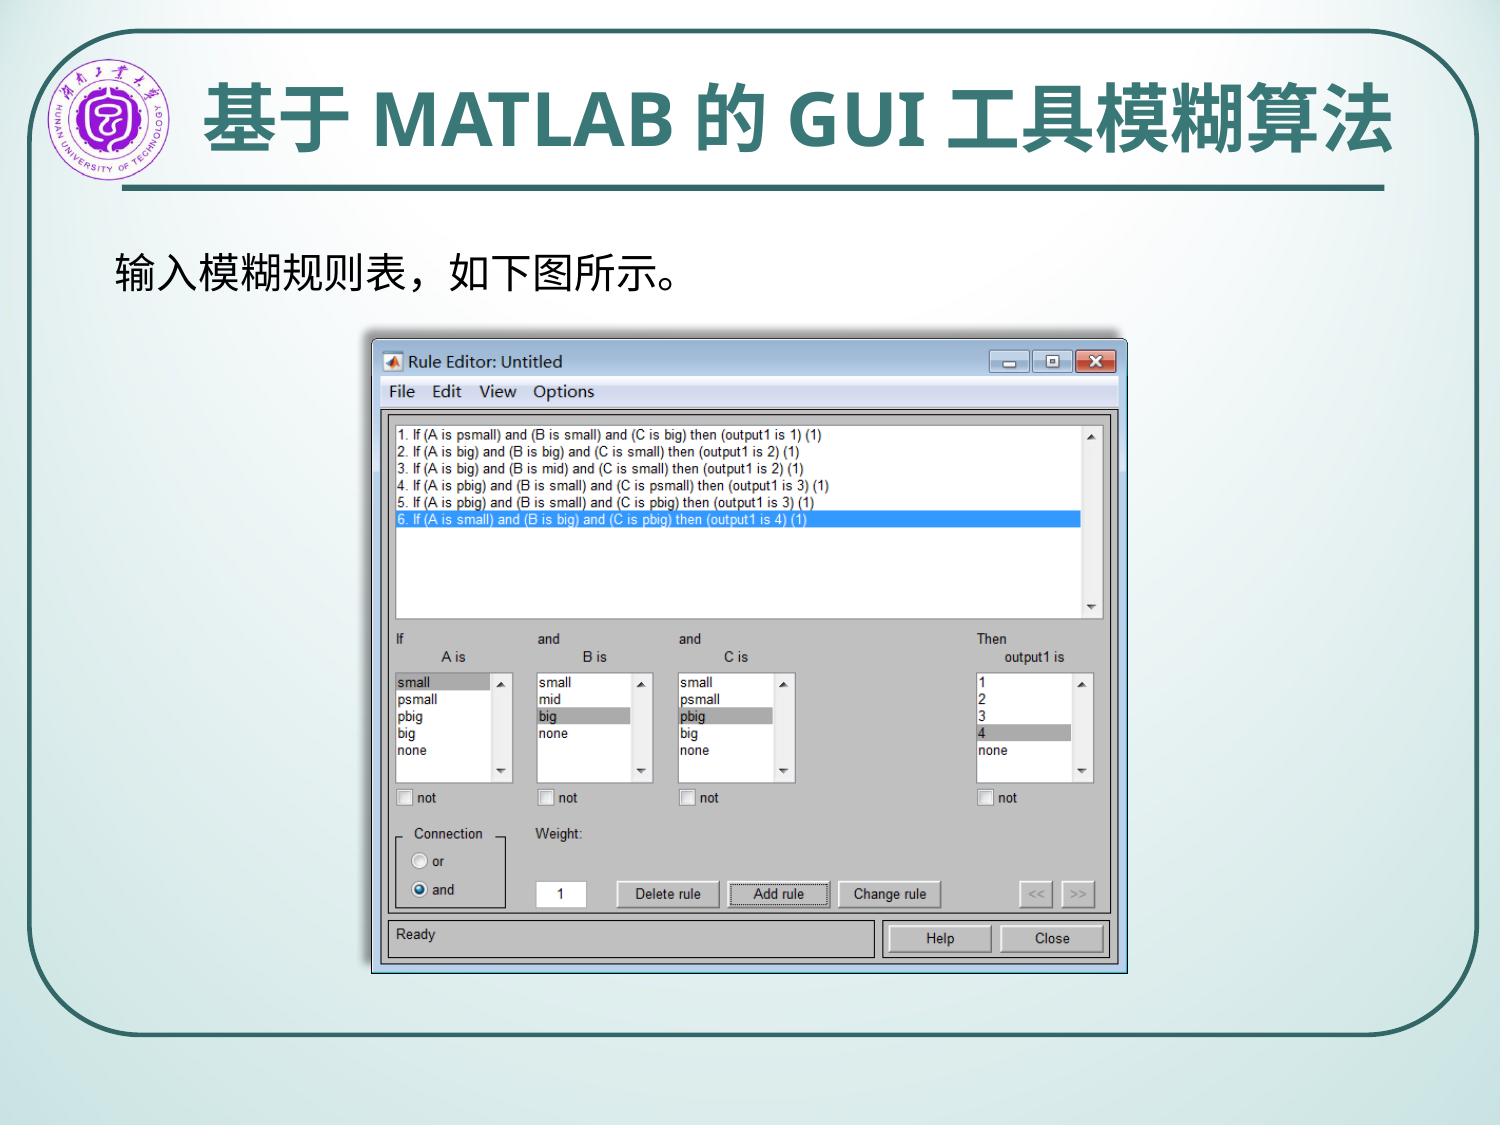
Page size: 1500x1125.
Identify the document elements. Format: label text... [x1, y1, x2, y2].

picture [0, 0, 1500, 1125]
text_box 基于MATLAB的GUI工具模糊算法 [135, 64, 1500, 169]
text_box 输入模糊规则表，如下图所示。 [100, 239, 1400, 304]
